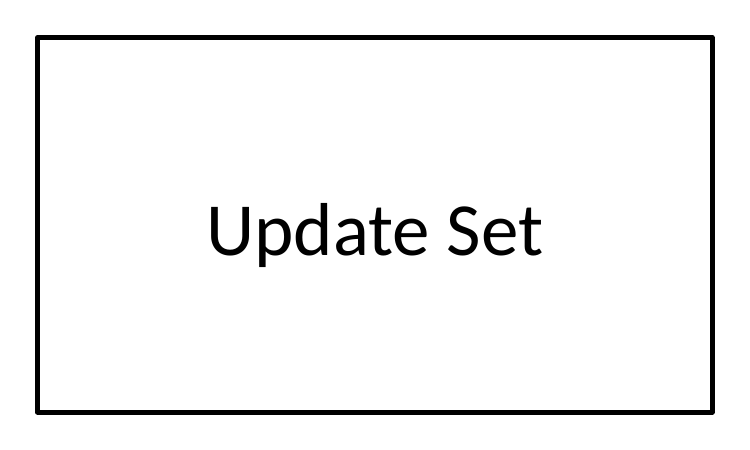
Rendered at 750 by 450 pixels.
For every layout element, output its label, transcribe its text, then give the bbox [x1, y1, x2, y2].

list Update Set [35, 35, 715, 415]
